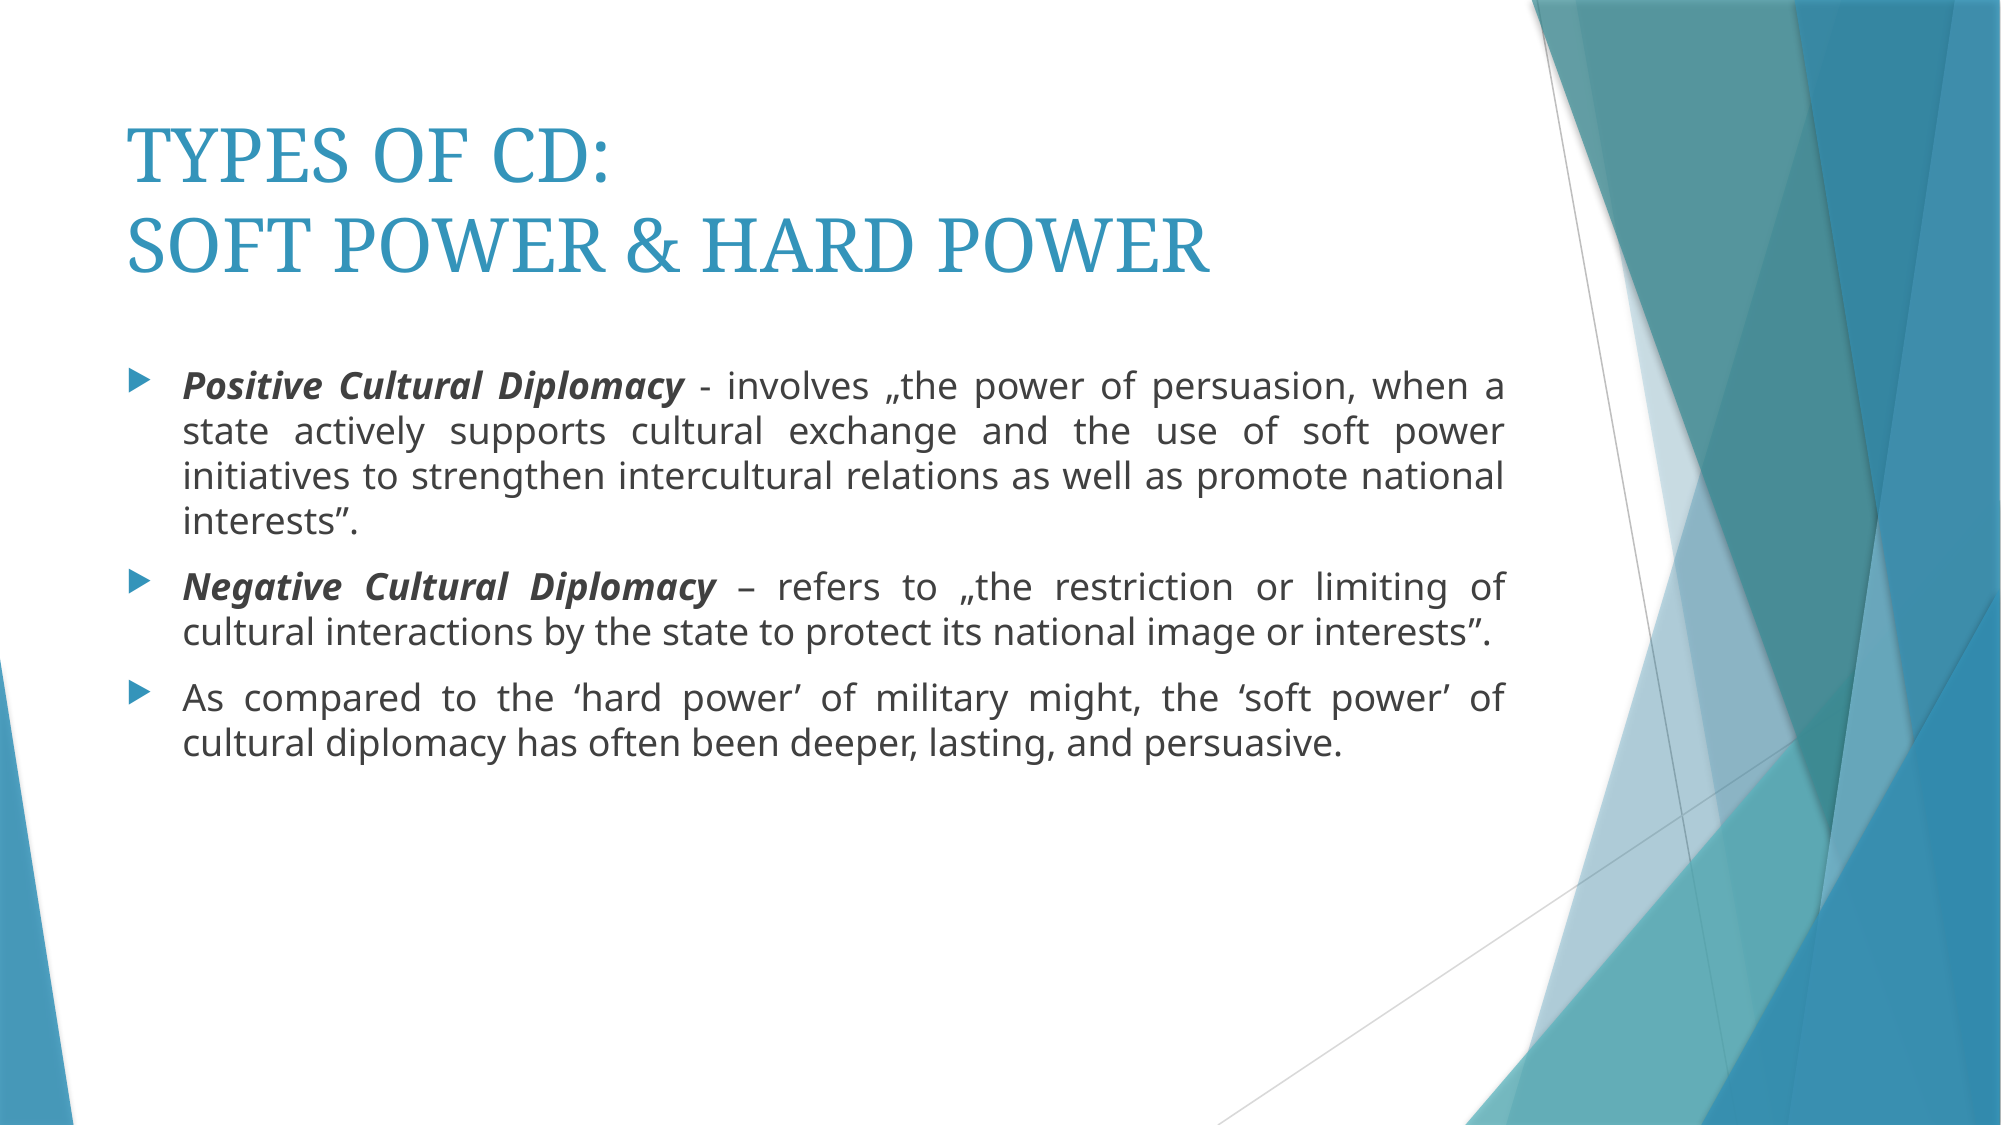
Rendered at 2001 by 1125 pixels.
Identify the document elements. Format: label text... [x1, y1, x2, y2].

title TYPES OF CD: SOFT POWER & HARD POWER [111, 99, 1522, 317]
list Positive Cultural Diplomacy - involves „the power of persuasion, when a state actively supports cultural exchange and the use of soft power initiatives to strengthen intercultural relations as well as promote national interests”. Negative Cultural Diplomacy – refers to „the restriction or limiting of cultural interactions by the state to protect its national image or interests”. As compared to the ‘hard power’ of military might, the ‘soft power’ of cultural diplomacy has often been deeper, lasting, and persuasive. [111, 354, 1522, 992]
